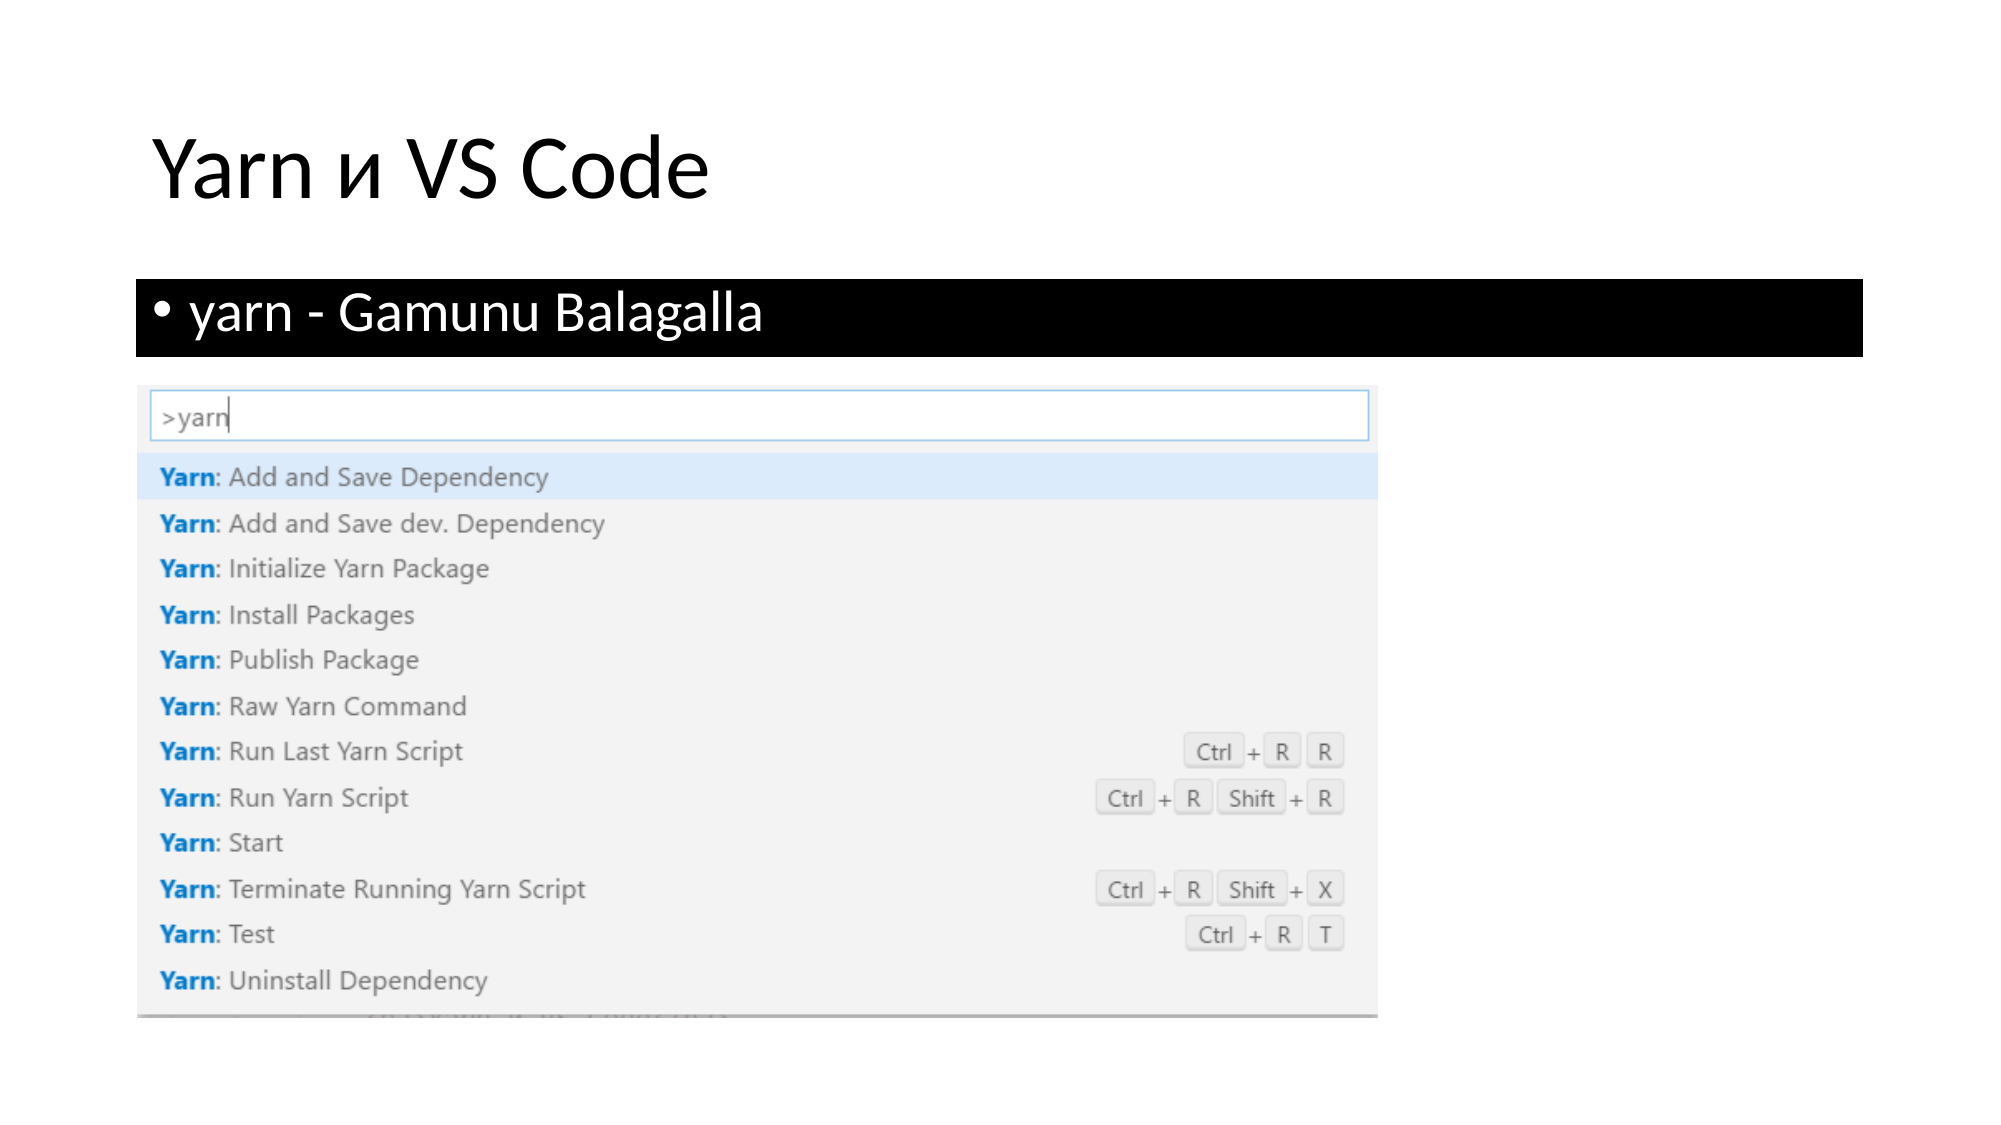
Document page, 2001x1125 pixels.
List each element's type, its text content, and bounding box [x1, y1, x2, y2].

list yarn - Gamunu Balagalla [137, 279, 1863, 357]
picture [137, 385, 1378, 1018]
title Yarn и VS Code [137, 59, 1863, 278]
